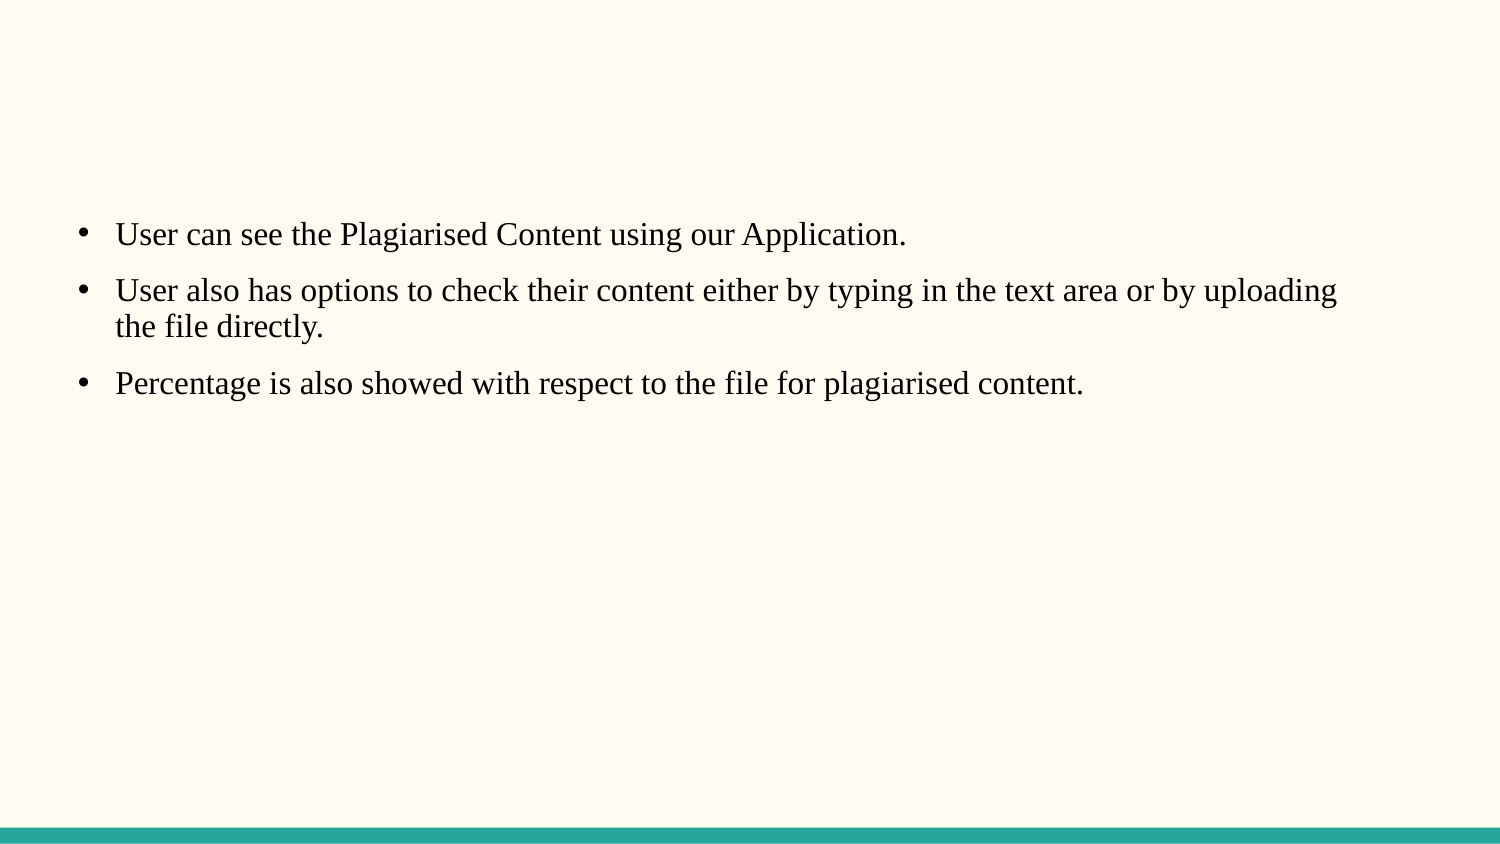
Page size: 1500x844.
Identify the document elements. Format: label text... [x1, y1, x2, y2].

list User can see the Plagiarised Content using our Application. User also has options to check their content either by typing in the text area or by uploading the file directly. Percentage is also showed with respect to the file for plagiarised content. [77, 216, 1368, 674]
